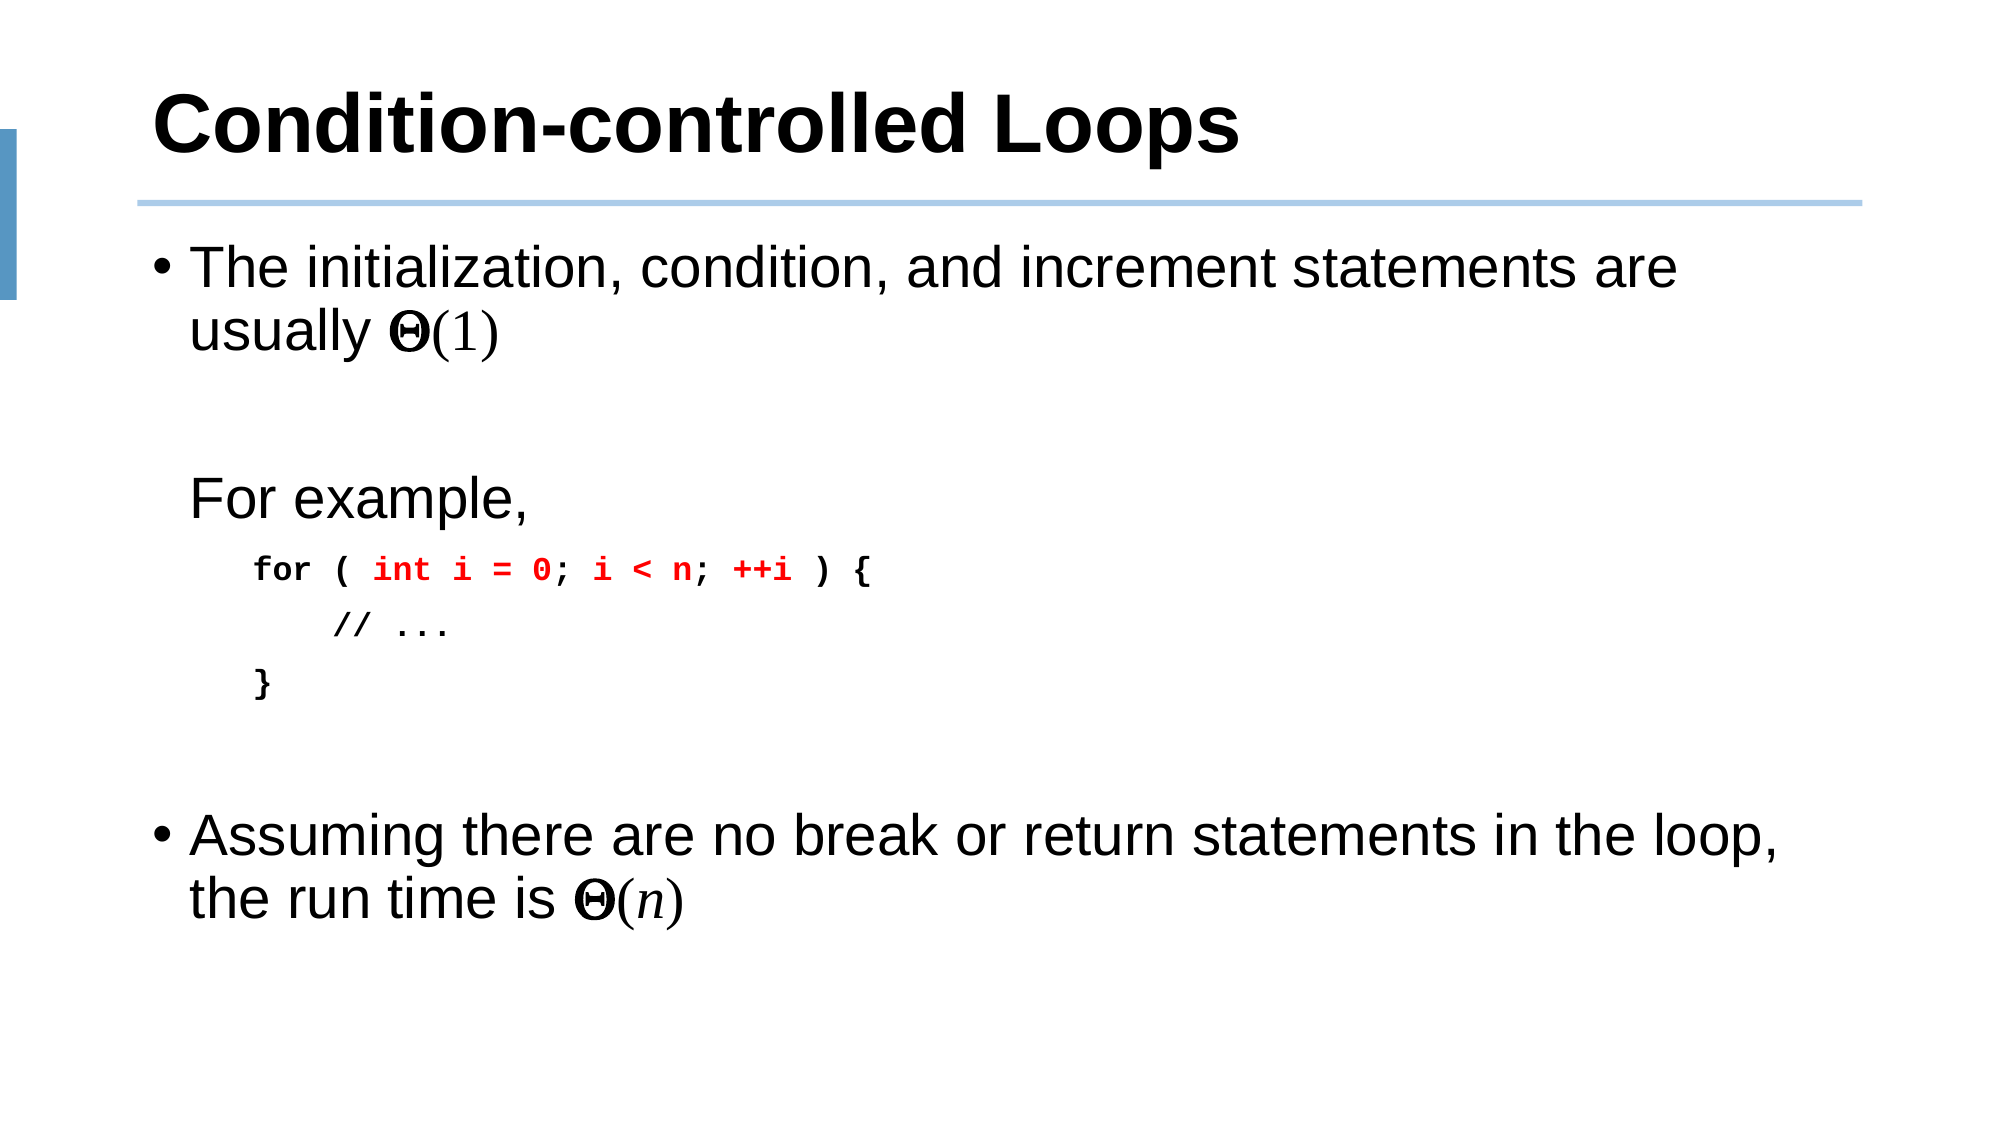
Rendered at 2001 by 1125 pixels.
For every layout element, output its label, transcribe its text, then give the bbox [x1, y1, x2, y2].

title Condition-controlled Loops [137, 42, 1863, 208]
list The initialization, condition, and increment statements are usually Q(1) For example, for ( int i = 0; i < n; ++i ) { // ... } Assuming there are no break or return statements in the loop, the run time is Q(n) [137, 229, 1863, 1014]
